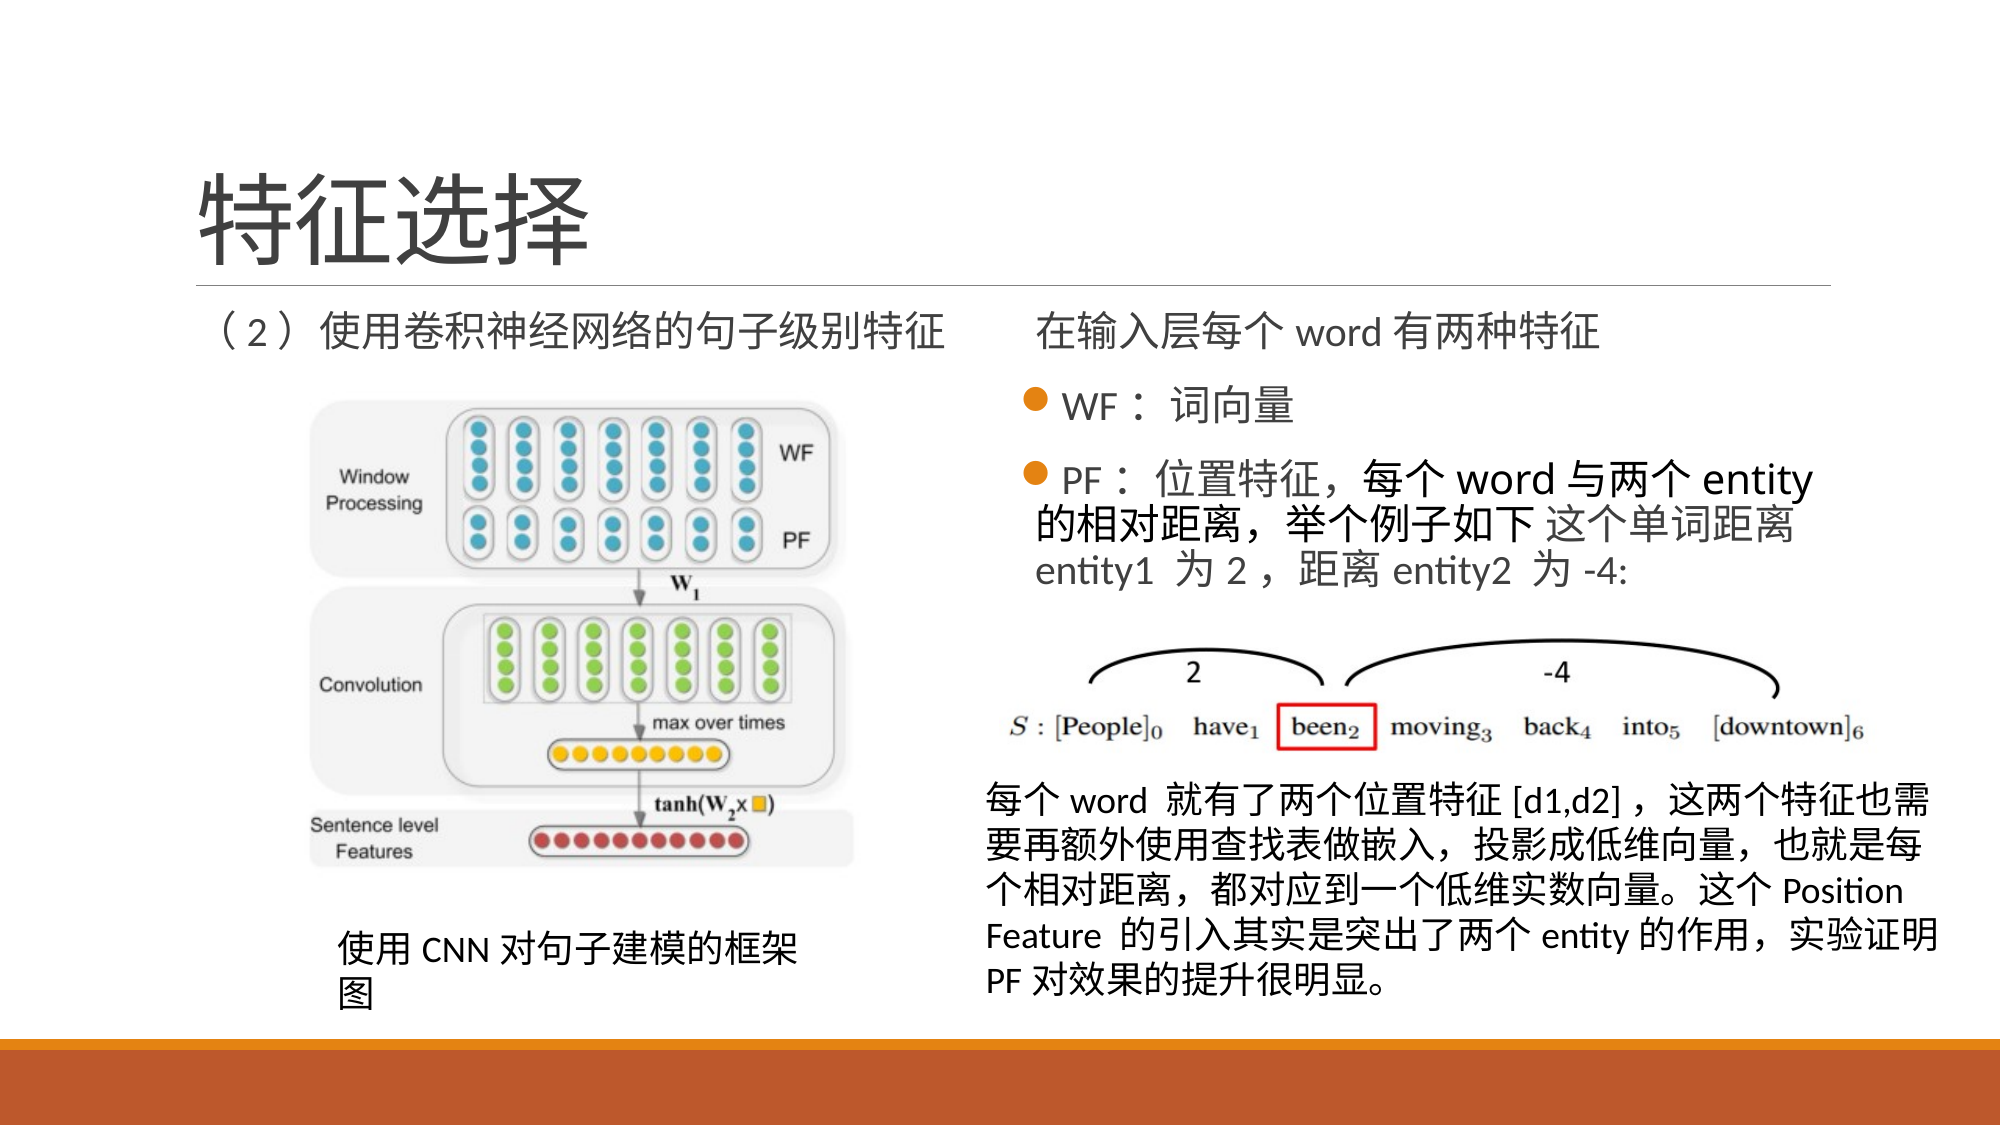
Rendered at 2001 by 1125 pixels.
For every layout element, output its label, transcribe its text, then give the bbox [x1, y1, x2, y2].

list 在输入层每个word有两种特征 WF：词向量 PF：位置特征，每个word与两个entity的相对距离，举个例子如下 这个单词距离entity1 为2，距离entity2 为-4: [1020, 302, 1830, 609]
text_box 使用CNN对句子建模的框架图 [323, 917, 847, 1023]
picture [999, 612, 1901, 788]
text_box 每个word 就有了两个位置特征[d1,d2]，这两个特征也需要再额外使用查找表做嵌入，投影成低维向量，也就是每个相对距离，都对应到一个低维实数向量。这个Position Feature 的引入其实是突出了两个entity的作用，实验证明PF对效果的提升很明显。 [970, 768, 1971, 1009]
list （2）使用卷积神经网络的句子级别特征 [180, 302, 990, 963]
picture [284, 390, 886, 891]
title 特征选择 [180, 47, 1830, 285]
